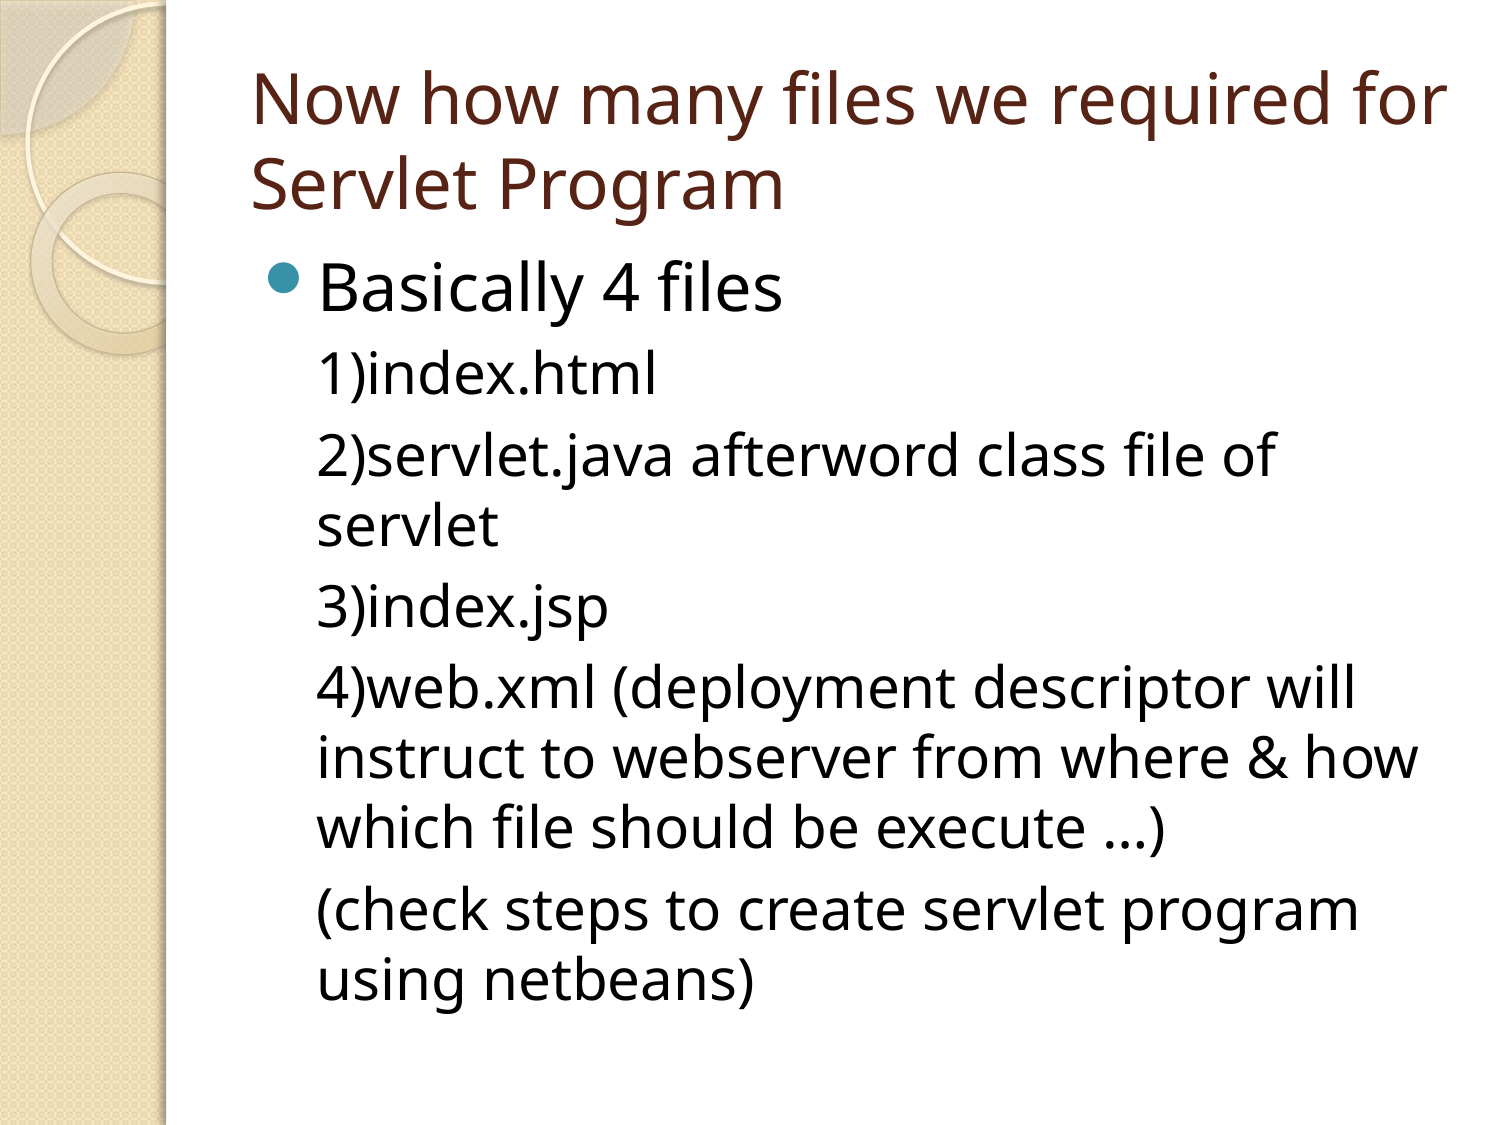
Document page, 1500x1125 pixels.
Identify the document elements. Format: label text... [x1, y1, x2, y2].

title Now how many files we required for Servlet Program [235, 45, 1466, 233]
list Basically 4 files 1)index.html 2)servlet.java afterword class file of servlet 3)index.jsp 4)web.xml (deployment descriptor will instruct to webserver from where & how which file should be execute …) (check steps to create servlet program using netbeans) [235, 237, 1466, 1025]
